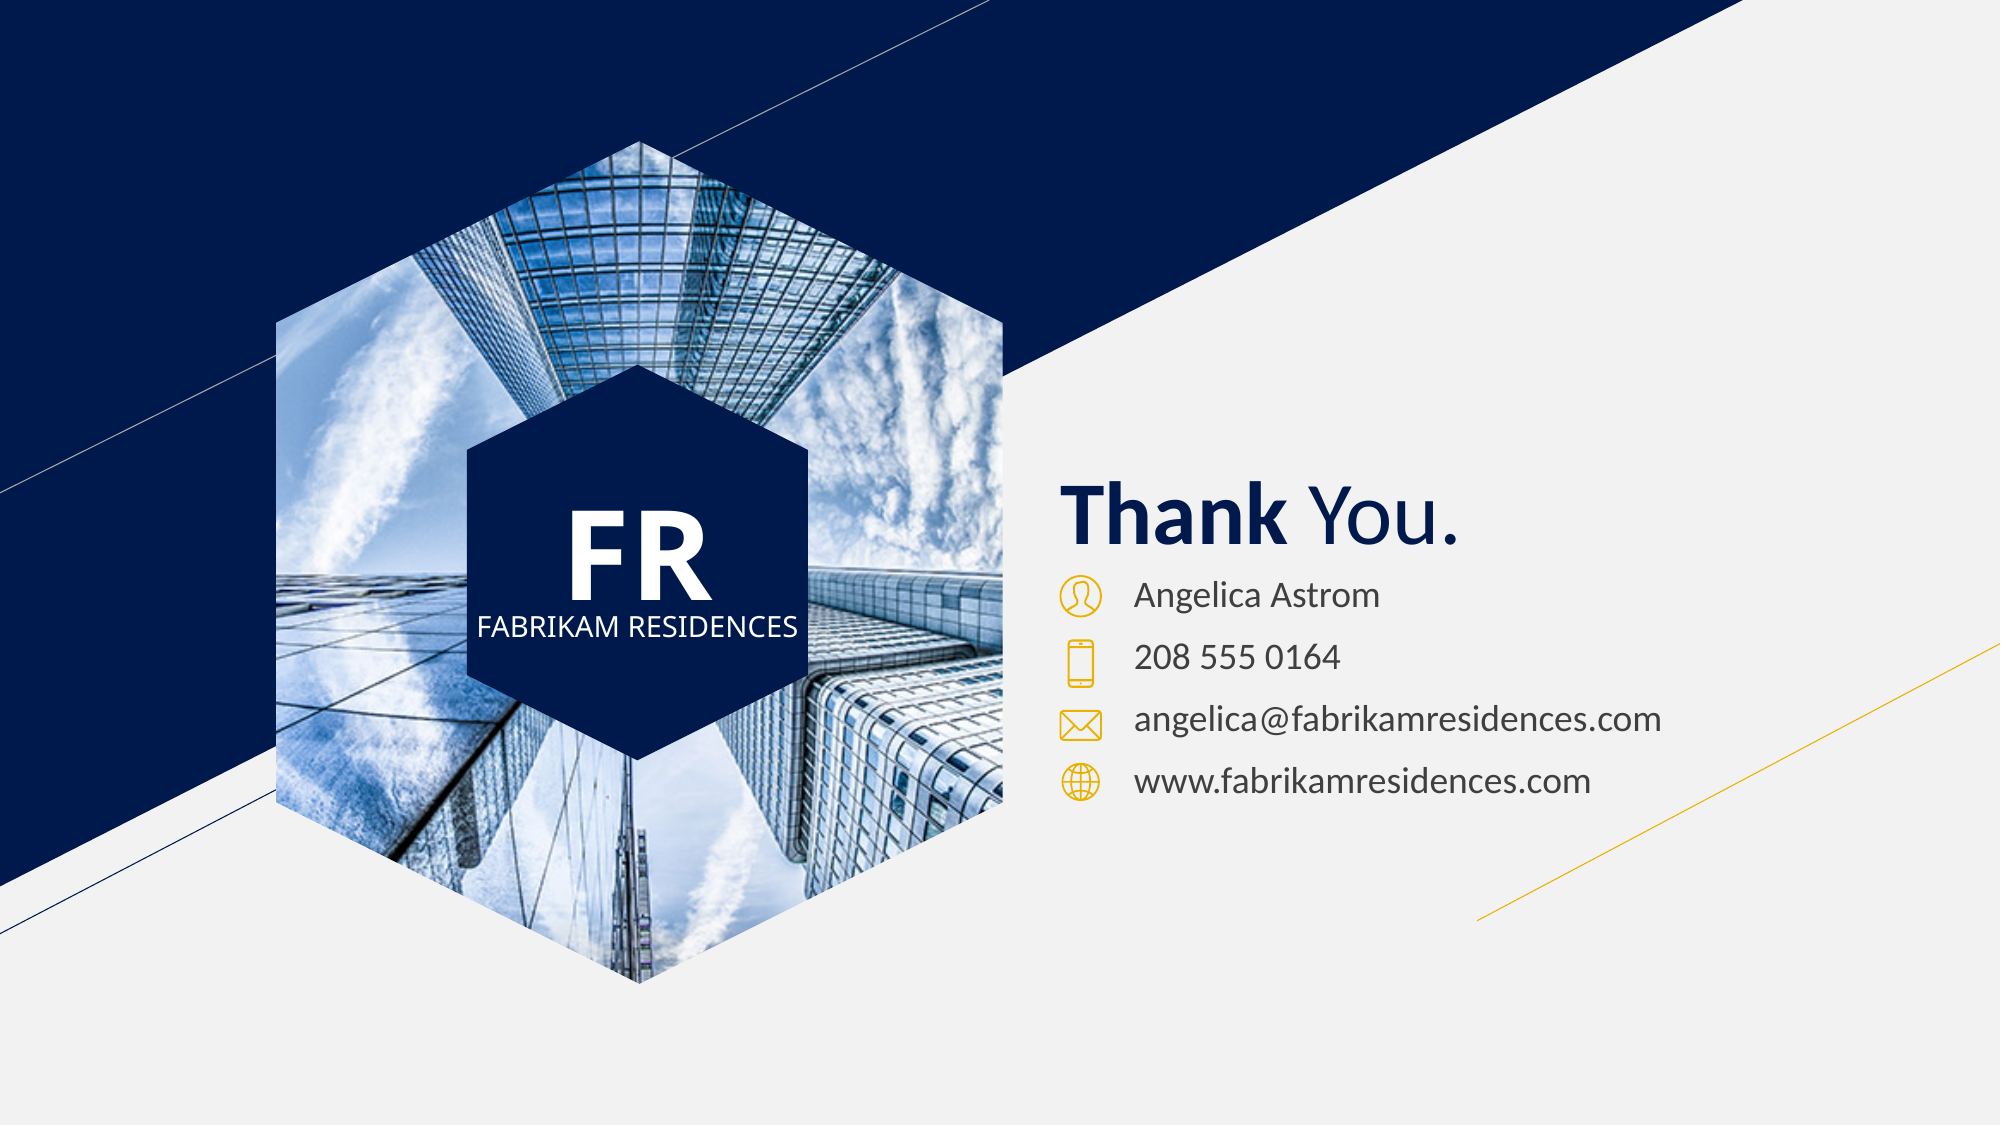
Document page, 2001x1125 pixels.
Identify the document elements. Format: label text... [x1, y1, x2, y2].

list angelica@fabrikamresidences.com [1119, 691, 1685, 740]
list 208 555 0164 [1119, 629, 1685, 678]
list Angelica Astrom [1119, 567, 1685, 615]
title Thank You. [1045, 298, 1842, 564]
list www.fabrikamresidences.com [1119, 753, 1685, 801]
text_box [484, 468, 791, 652]
picture [276, 141, 1003, 984]
